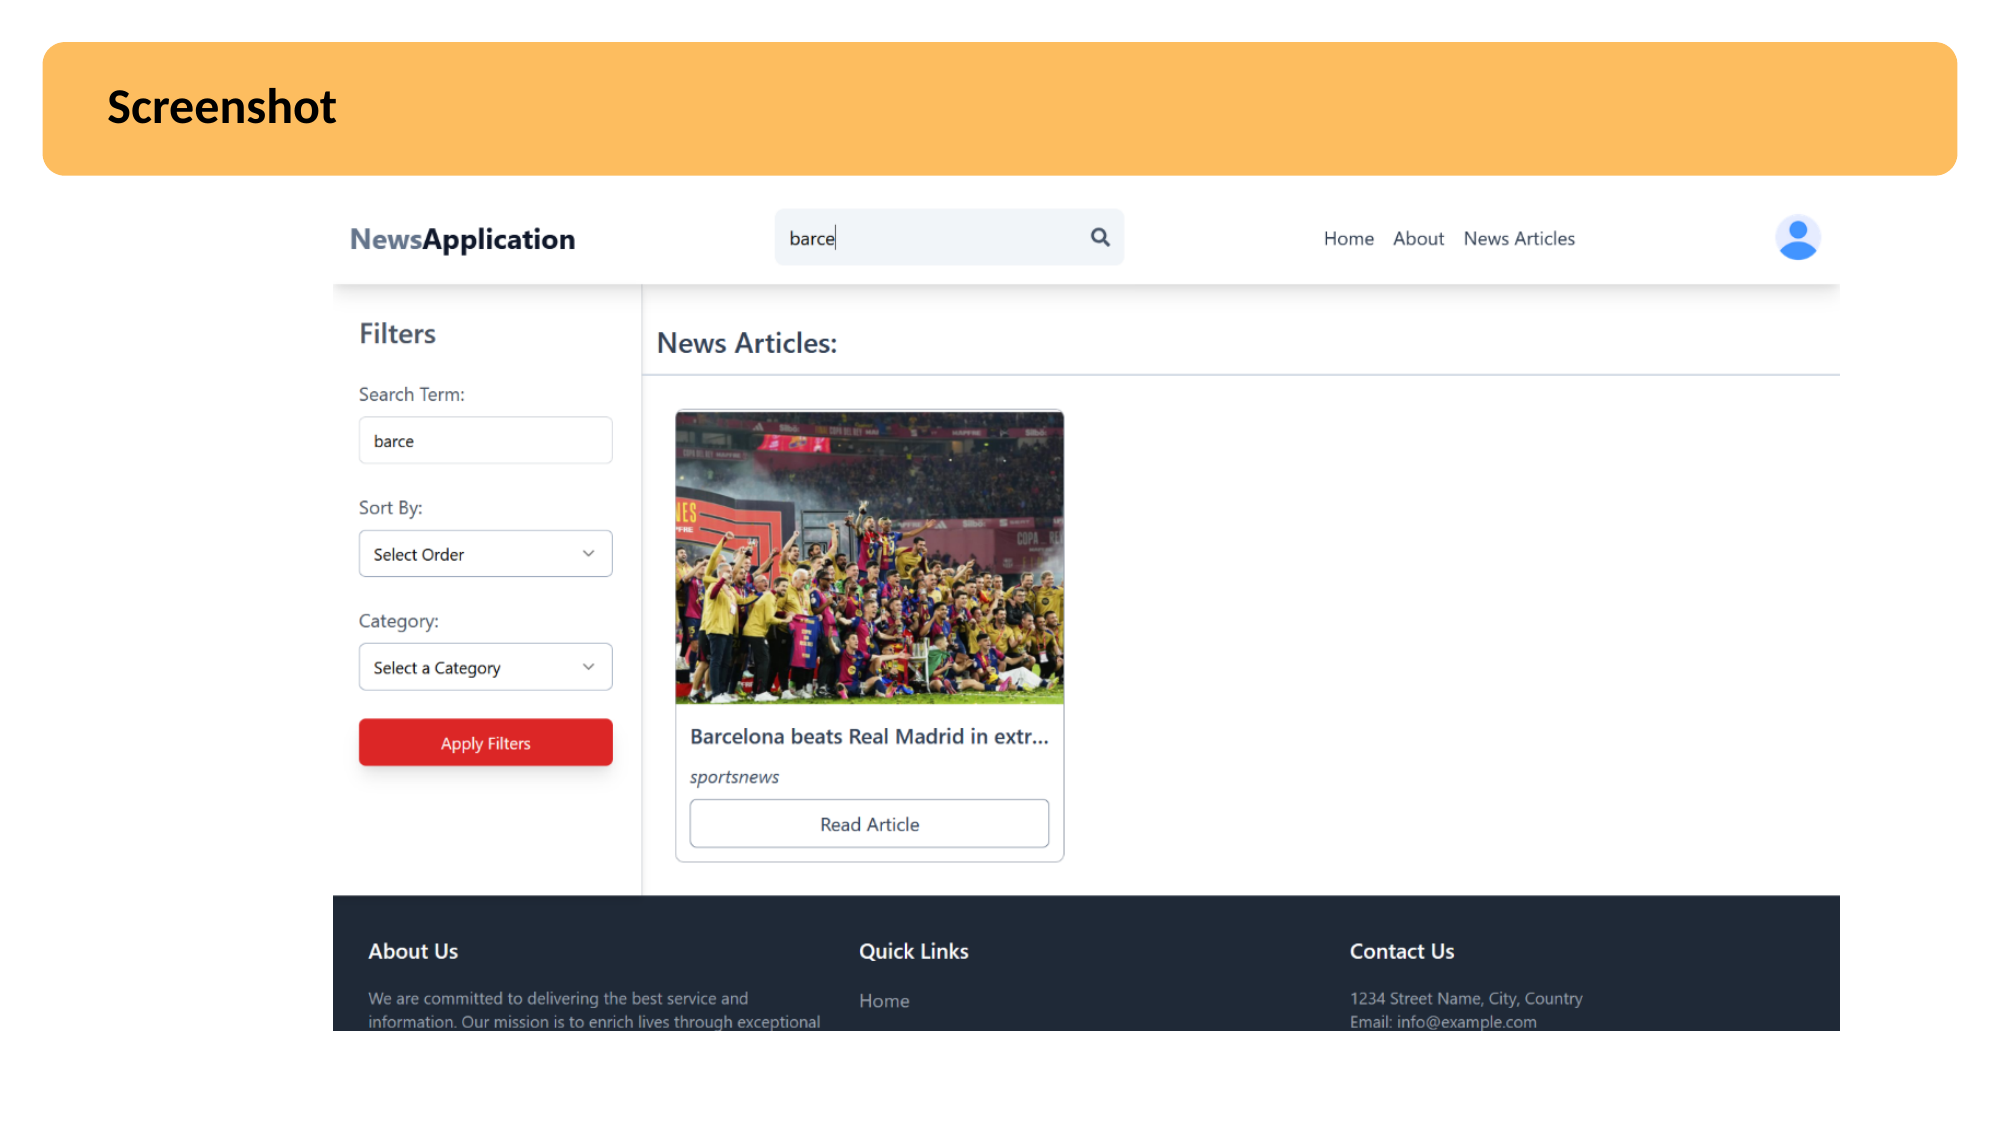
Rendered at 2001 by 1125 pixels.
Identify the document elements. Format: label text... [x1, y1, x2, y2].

picture [333, 190, 1840, 1031]
text_box Screenshot [92, 66, 1056, 142]
